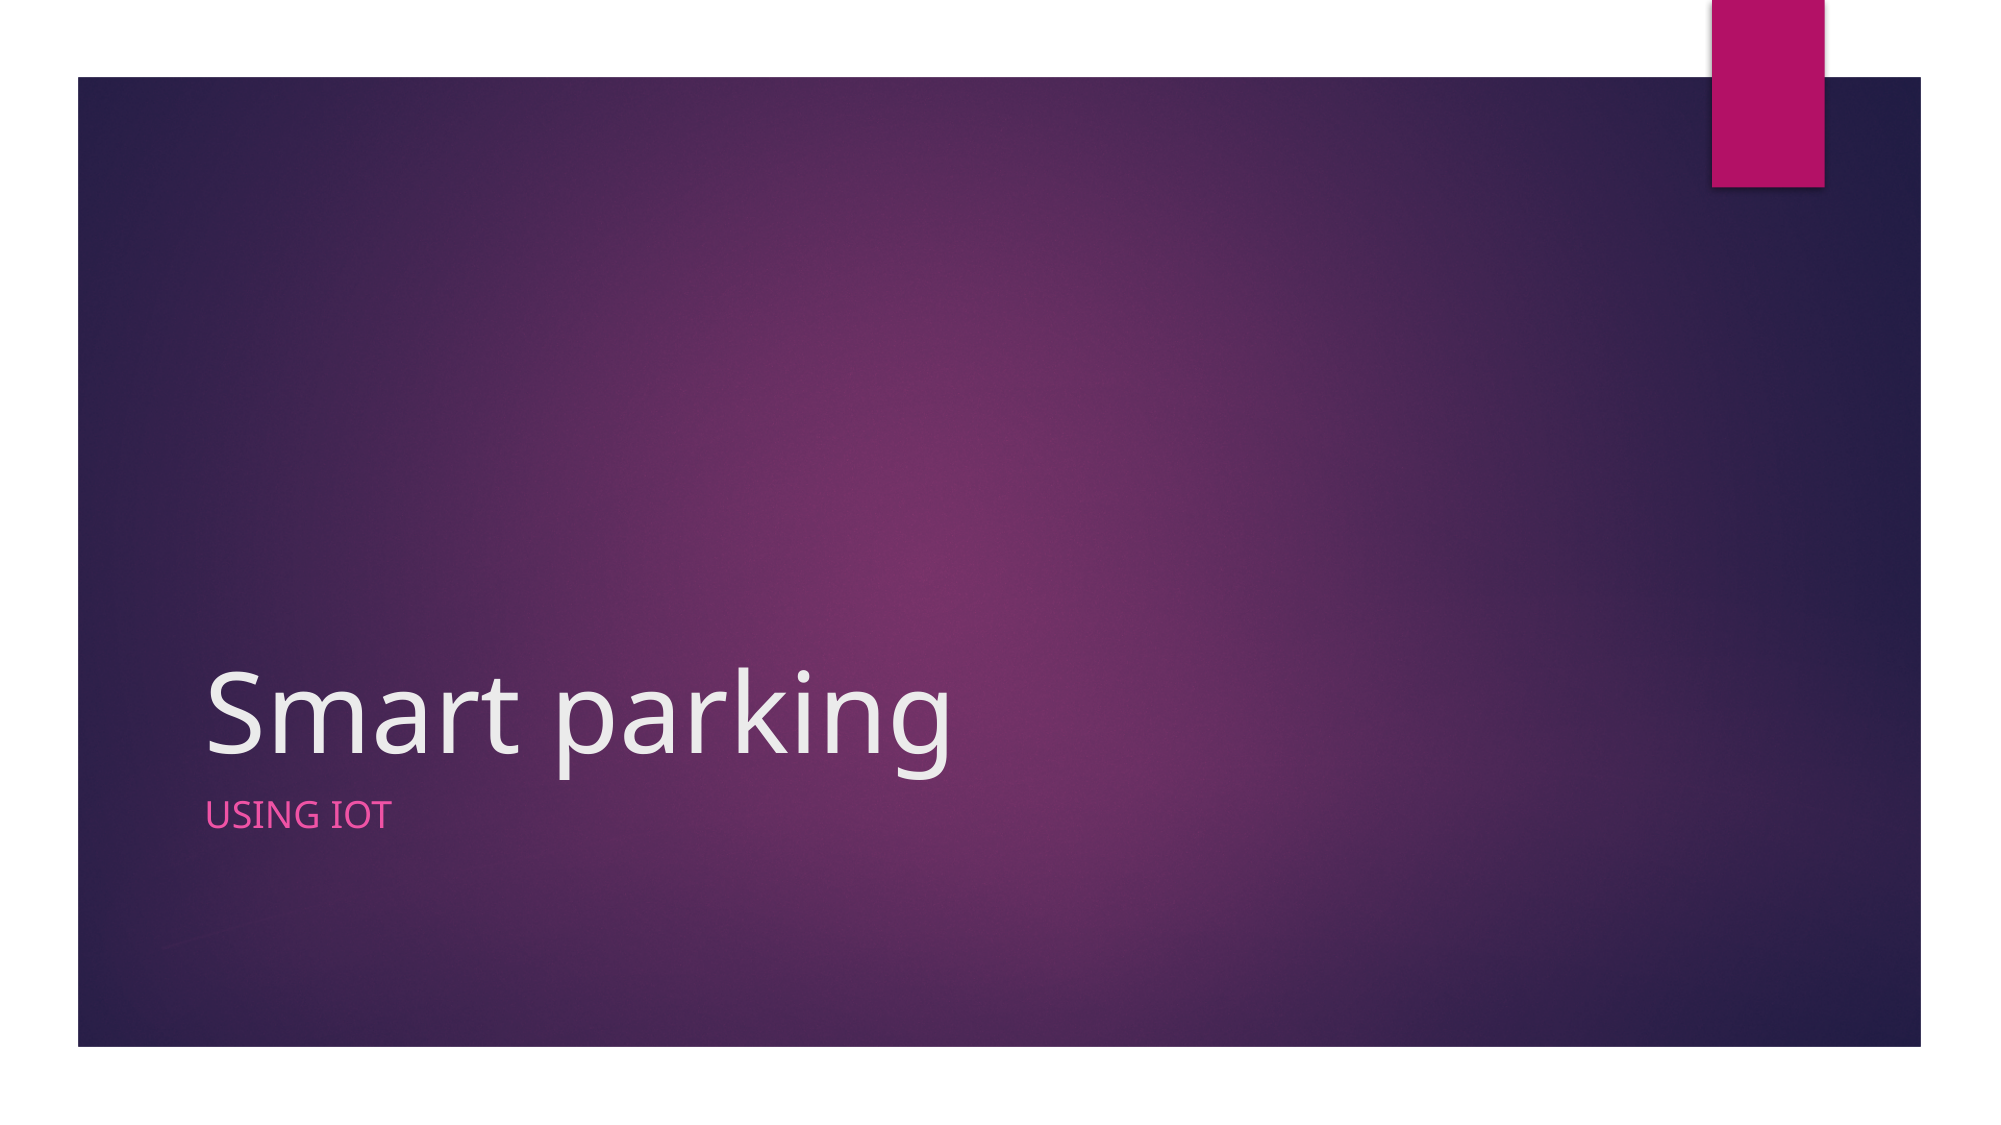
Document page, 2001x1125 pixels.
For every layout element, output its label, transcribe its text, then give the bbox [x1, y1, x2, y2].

title Smart parking [189, 344, 1638, 783]
subtitle Using IoT [189, 783, 1638, 925]
